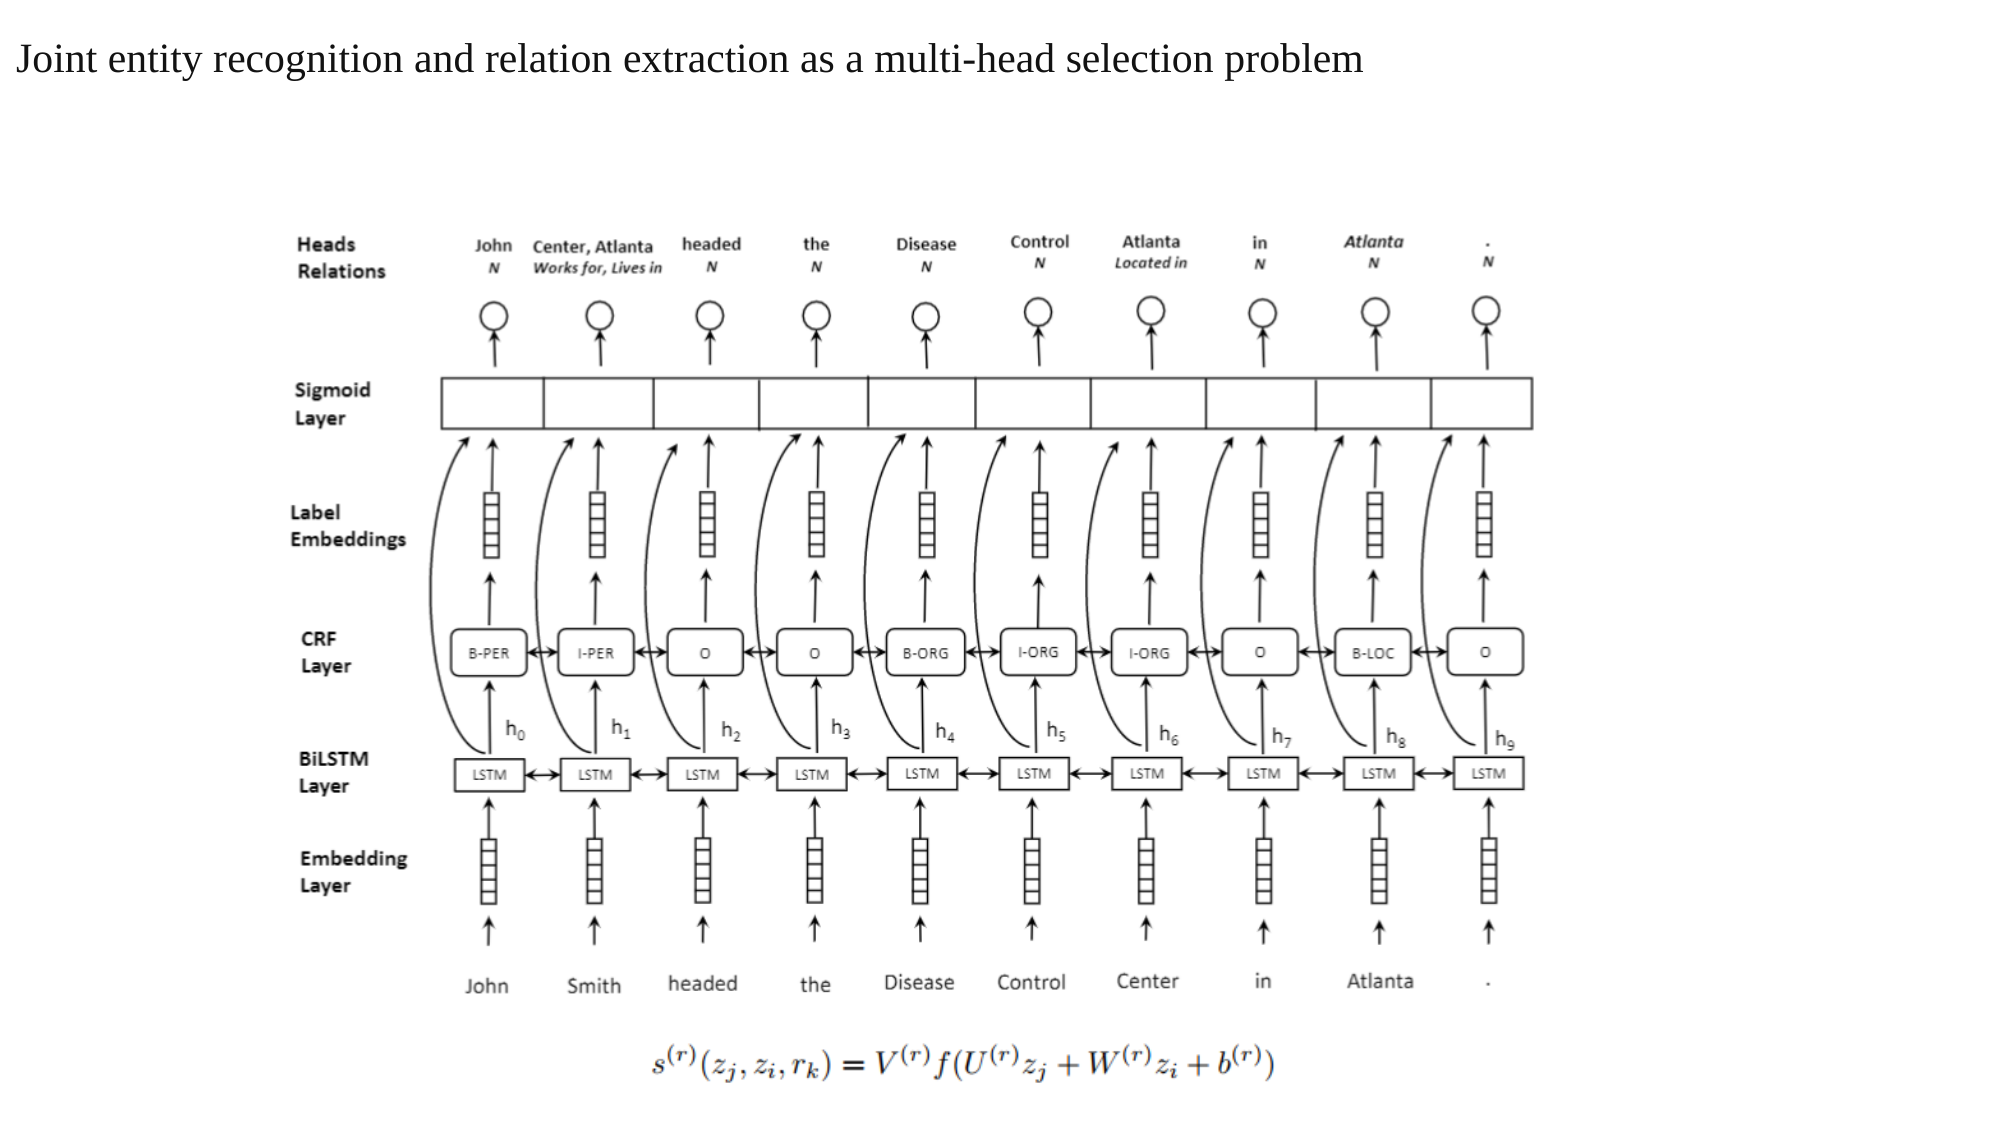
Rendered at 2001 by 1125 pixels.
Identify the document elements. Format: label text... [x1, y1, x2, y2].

picture [260, 215, 1580, 1105]
text_box Joint entity recognition and relation extraction as a multi-head selection problem [1, 23, 1380, 88]
